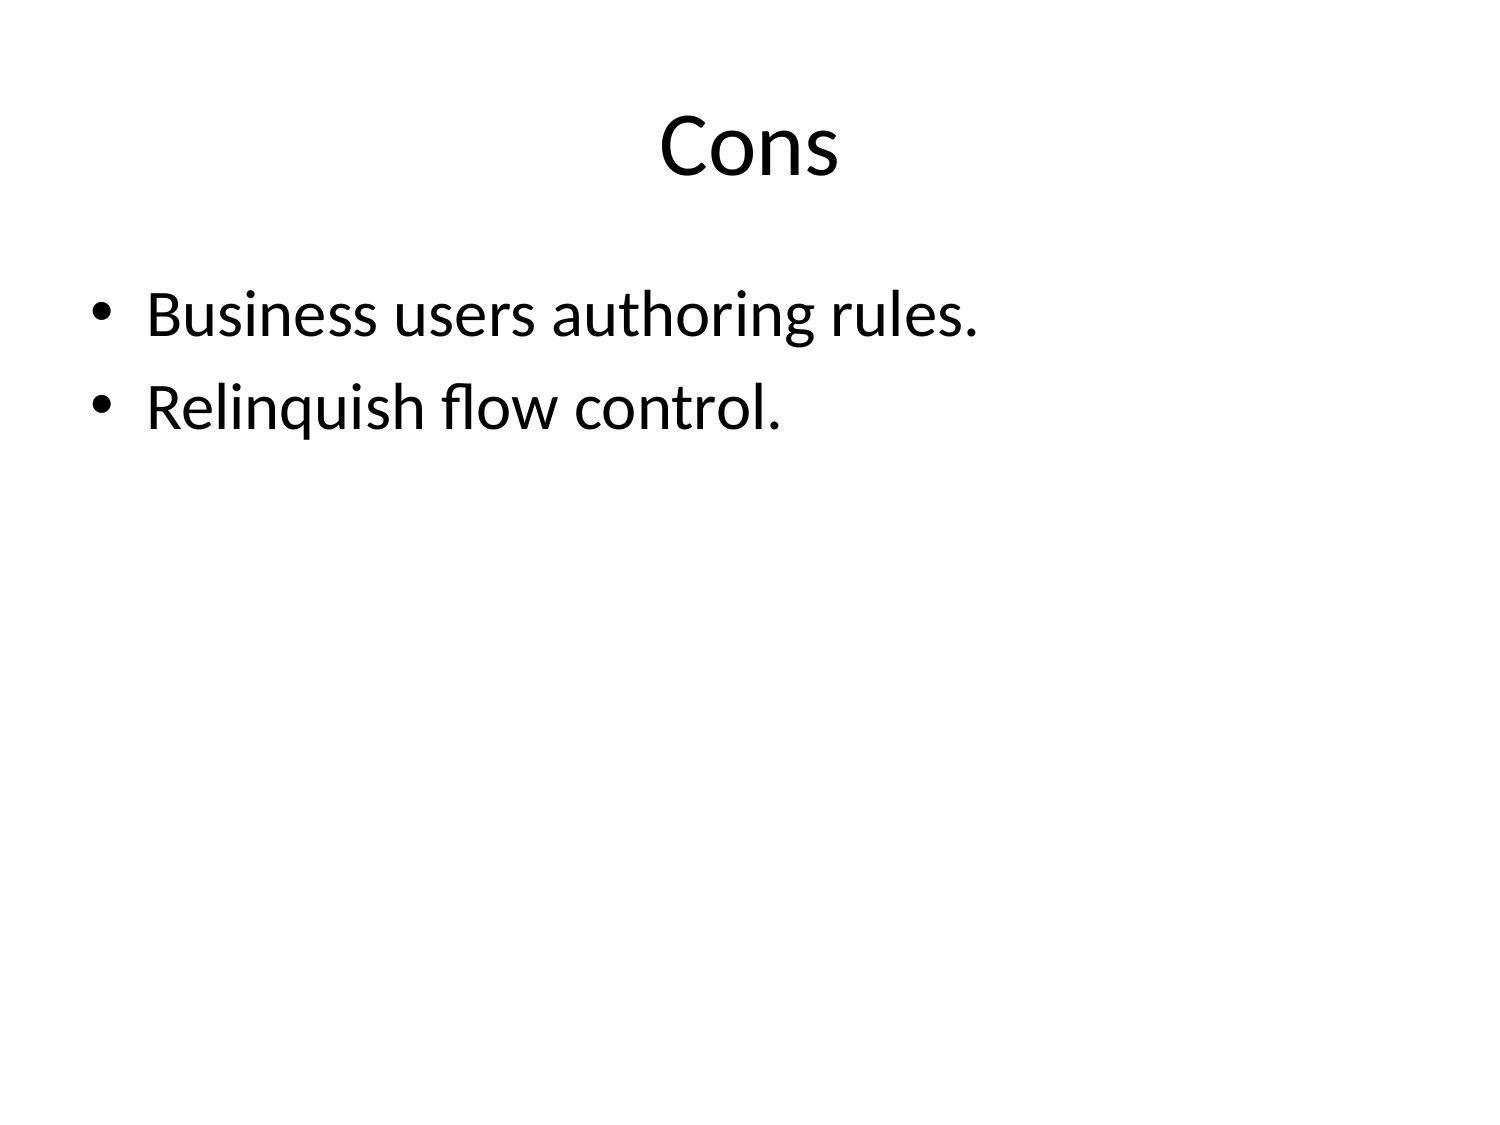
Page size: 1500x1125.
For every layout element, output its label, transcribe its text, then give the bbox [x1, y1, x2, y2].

title Cons [75, 45, 1425, 233]
list Business users authoring rules. Relinquish flow control. [75, 262, 1425, 1005]
